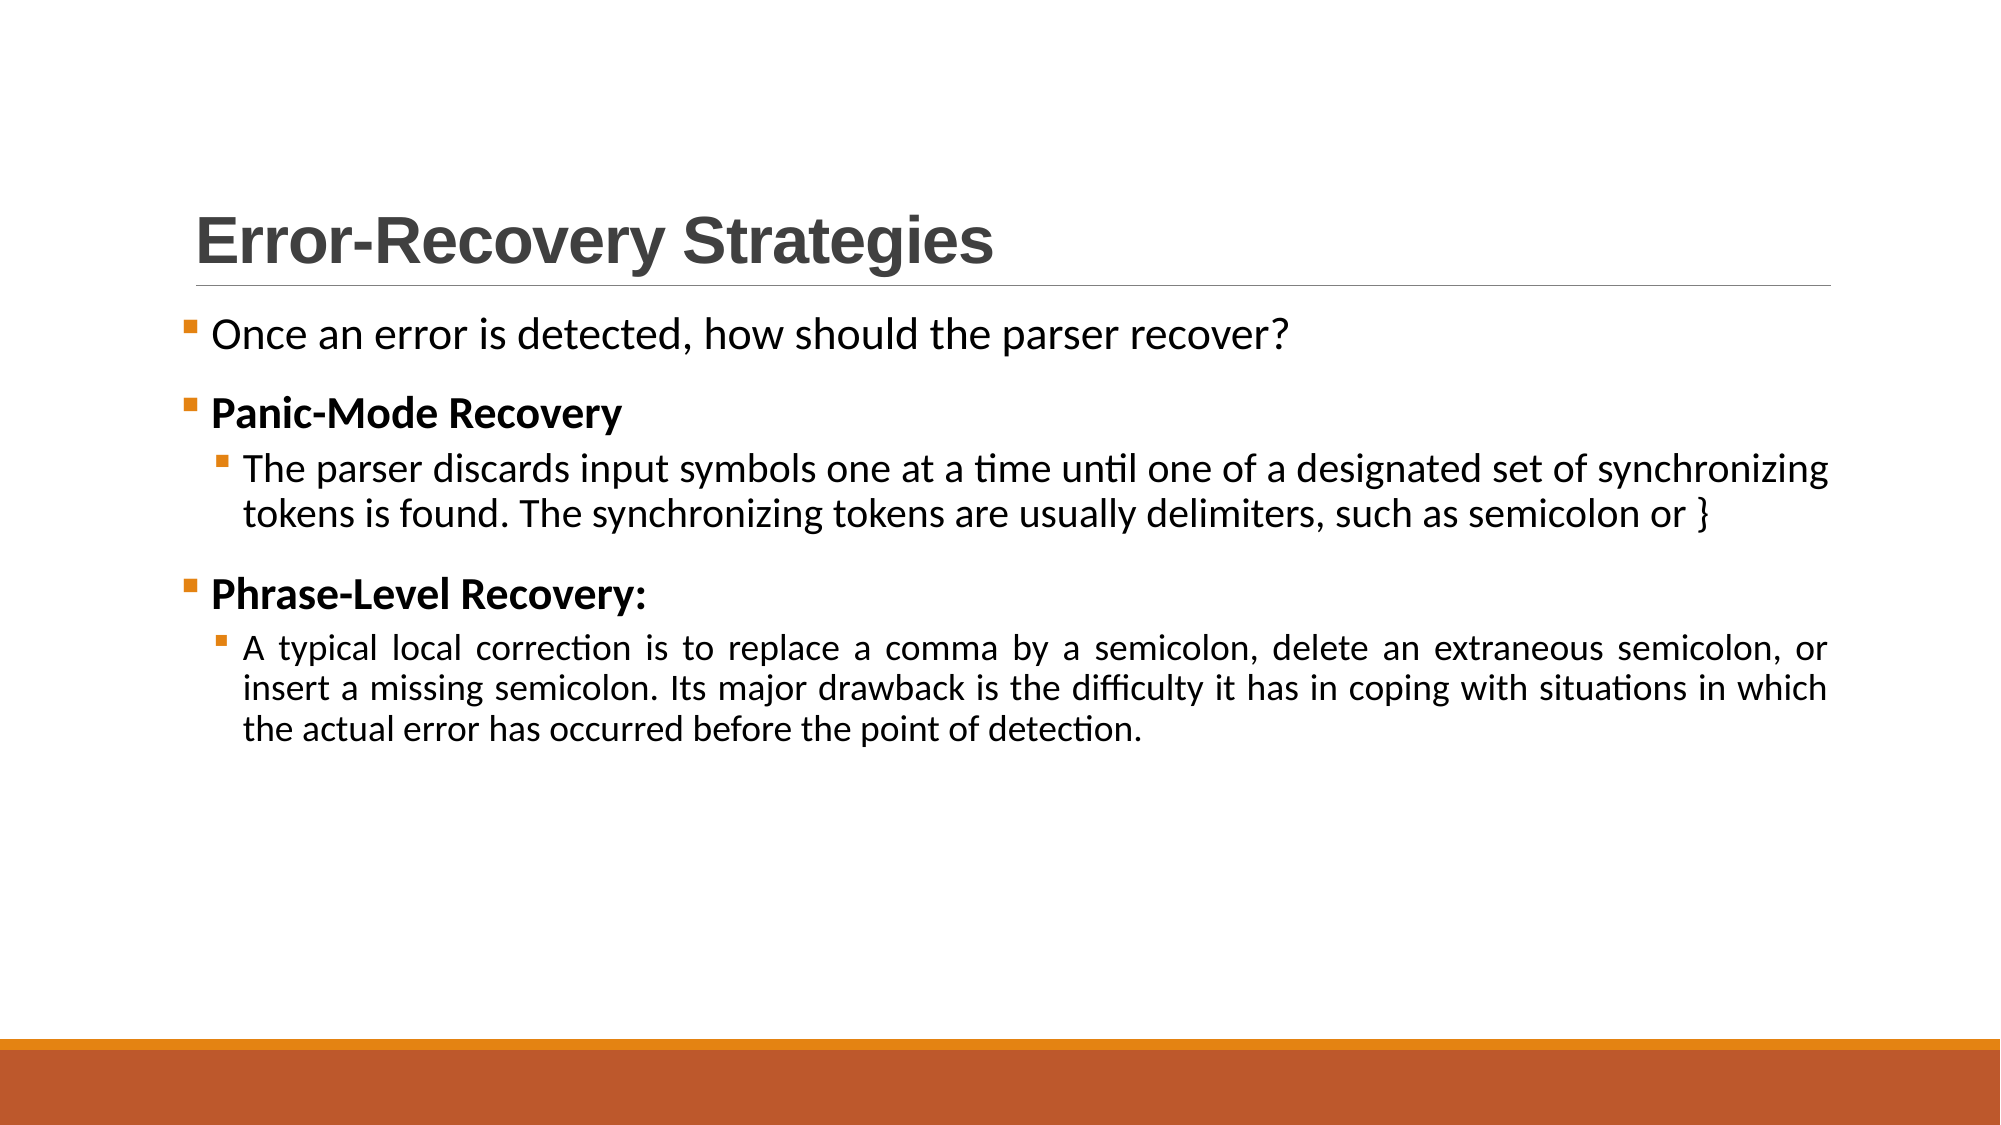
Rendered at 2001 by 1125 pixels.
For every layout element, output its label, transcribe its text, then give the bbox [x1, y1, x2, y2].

title Error-Recovery Strategies [180, 47, 1830, 285]
list Once an error is detected, how should the parser recover? Panic-Mode Recovery The parser discards input symbols one at a time until one of a designated set of synchronizing tokens is found. The synchronizing tokens are usually delimiters, such as semicolon or } Phrase-Level Recovery: A typical local correction is to replace a comma by a semicolon, delete an extraneous semicolon, or insert a missing semicolon. Its major drawback is the difficulty it has in coping with situations in which the actual error has occurred before the point of detection. [180, 302, 1830, 963]
